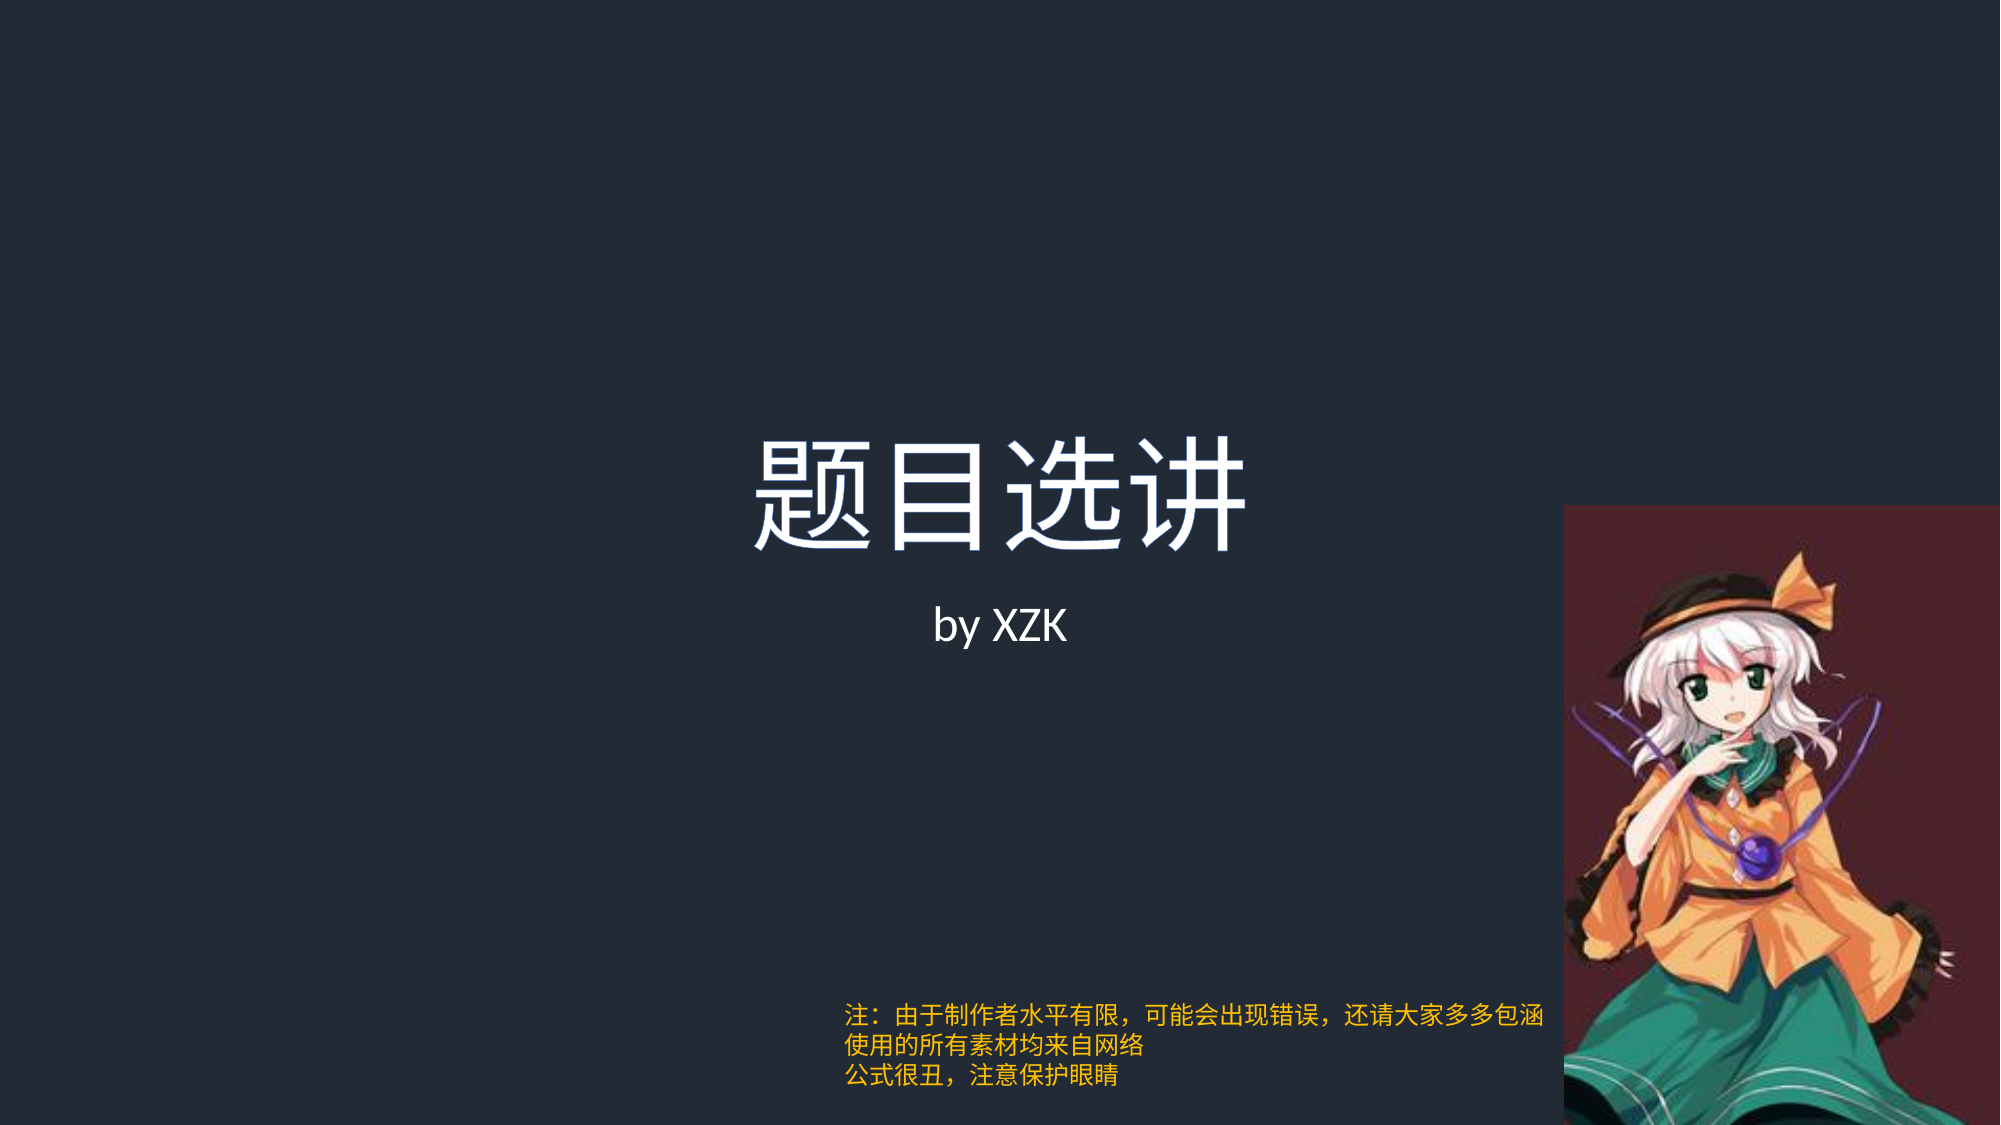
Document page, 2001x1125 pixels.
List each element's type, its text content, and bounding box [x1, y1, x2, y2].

title 题目选讲 [249, 184, 1750, 576]
picture [1564, 505, 2000, 1125]
text_box 注：由于制作者水平有限，可能会出现错误，还请大家多多包涵 使用的所有素材均来自网络 公式很丑，注意保护眼睛 [829, 992, 1564, 1097]
subtitle by XZK [249, 590, 1564, 863]
